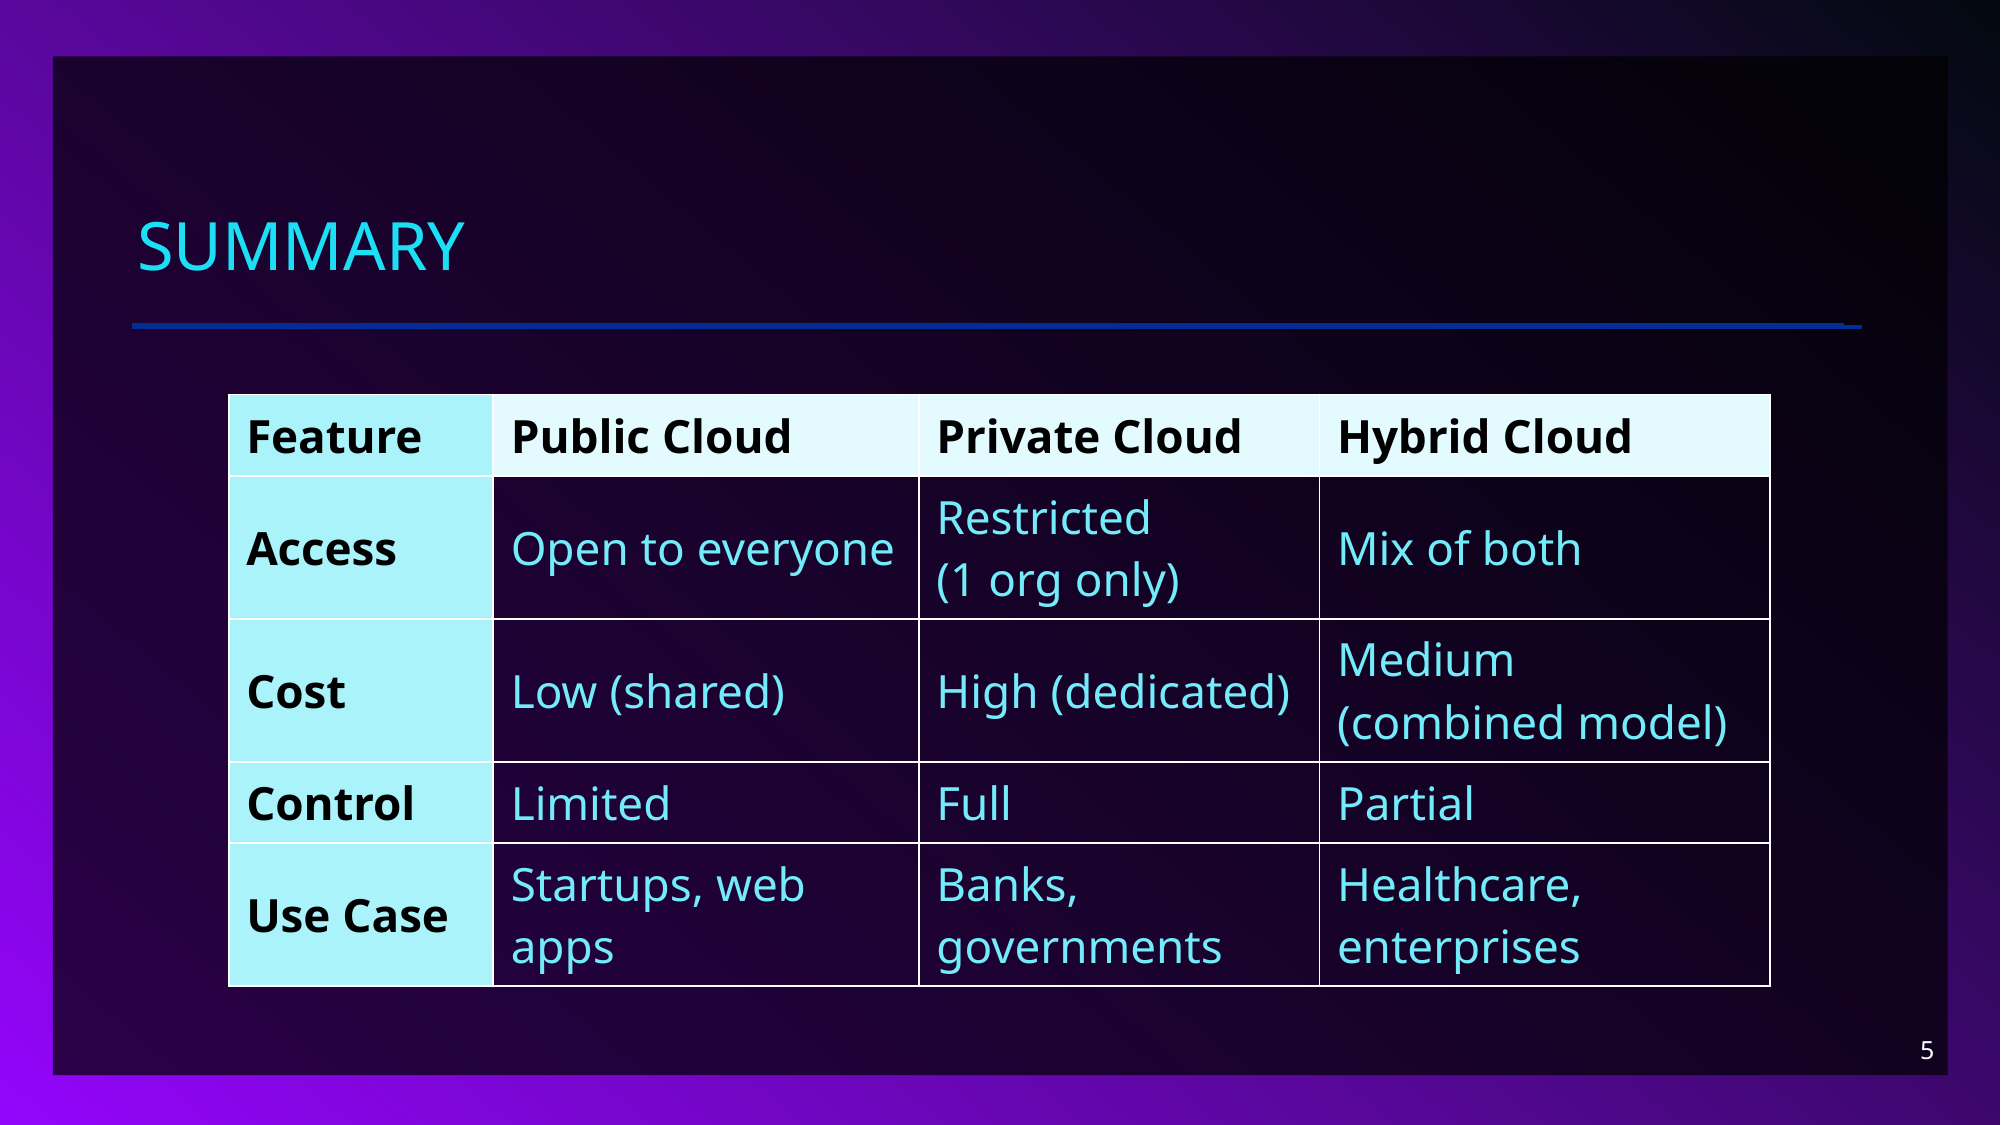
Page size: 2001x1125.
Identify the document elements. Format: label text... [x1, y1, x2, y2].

table_header Public Cloud [494, 395, 918, 475]
table_cell Low (shared) [494, 620, 918, 761]
table_cell Limited [494, 763, 918, 842]
table_cell Cost [230, 620, 492, 761]
table_header Hybrid Cloud [1320, 395, 1769, 475]
table_cell Banks, governments [920, 844, 1319, 985]
slide_number 5 [1499, 1021, 1950, 1082]
table_header Feature [230, 395, 492, 475]
table_cell Use Case [230, 844, 492, 985]
table_header Private Cloud [920, 395, 1319, 475]
table_cell Access [230, 477, 492, 618]
table_cell High (dedicated) [920, 620, 1319, 761]
title SUMMARY [137, 105, 1862, 293]
table_cell Healthcare, enterprises [1320, 844, 1769, 985]
table_cell Control [230, 763, 492, 842]
table_cell Open to everyone [494, 477, 918, 618]
table_cell Mix of both [1320, 477, 1769, 618]
table_cell Full [920, 763, 1319, 842]
table_cell Startups, web apps [494, 844, 918, 985]
table_cell Medium (combined model) [1320, 620, 1769, 761]
table_cell Partial [1320, 763, 1769, 842]
table_cell Restricted (1 org only) [920, 477, 1319, 618]
